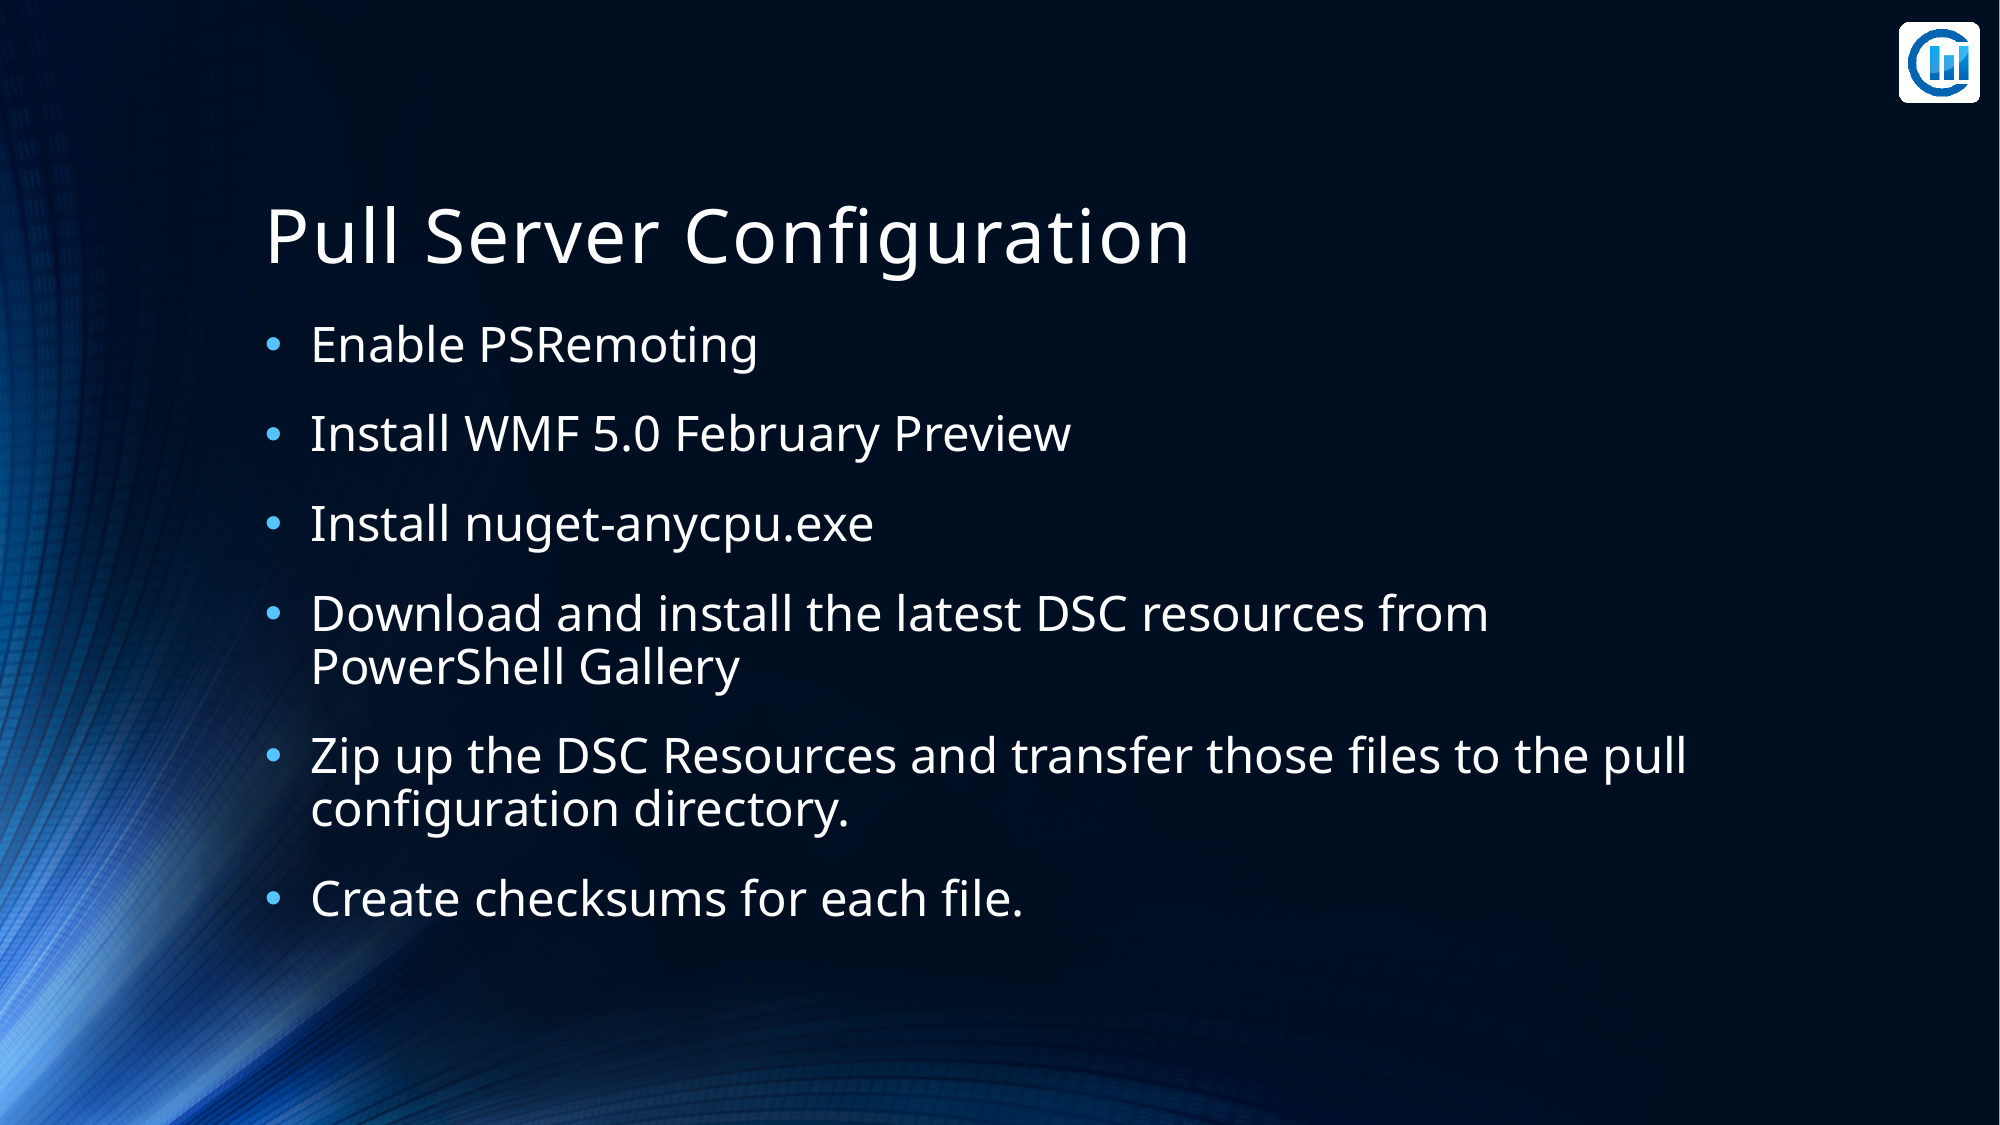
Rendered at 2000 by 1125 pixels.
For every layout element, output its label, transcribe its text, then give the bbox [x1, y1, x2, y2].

title Pull Server Configuration [249, 62, 1750, 288]
picture [0, 0, 2000, 1125]
list Enable PSRemoting Install WMF 5.0 February Preview Install nuget-anycpu.exe Download and install the latest DSC resources from PowerShell Gallery Zip up the DSC Resources and transfer those files to the pull configuration directory. Create checksums for each file. [249, 312, 1749, 988]
